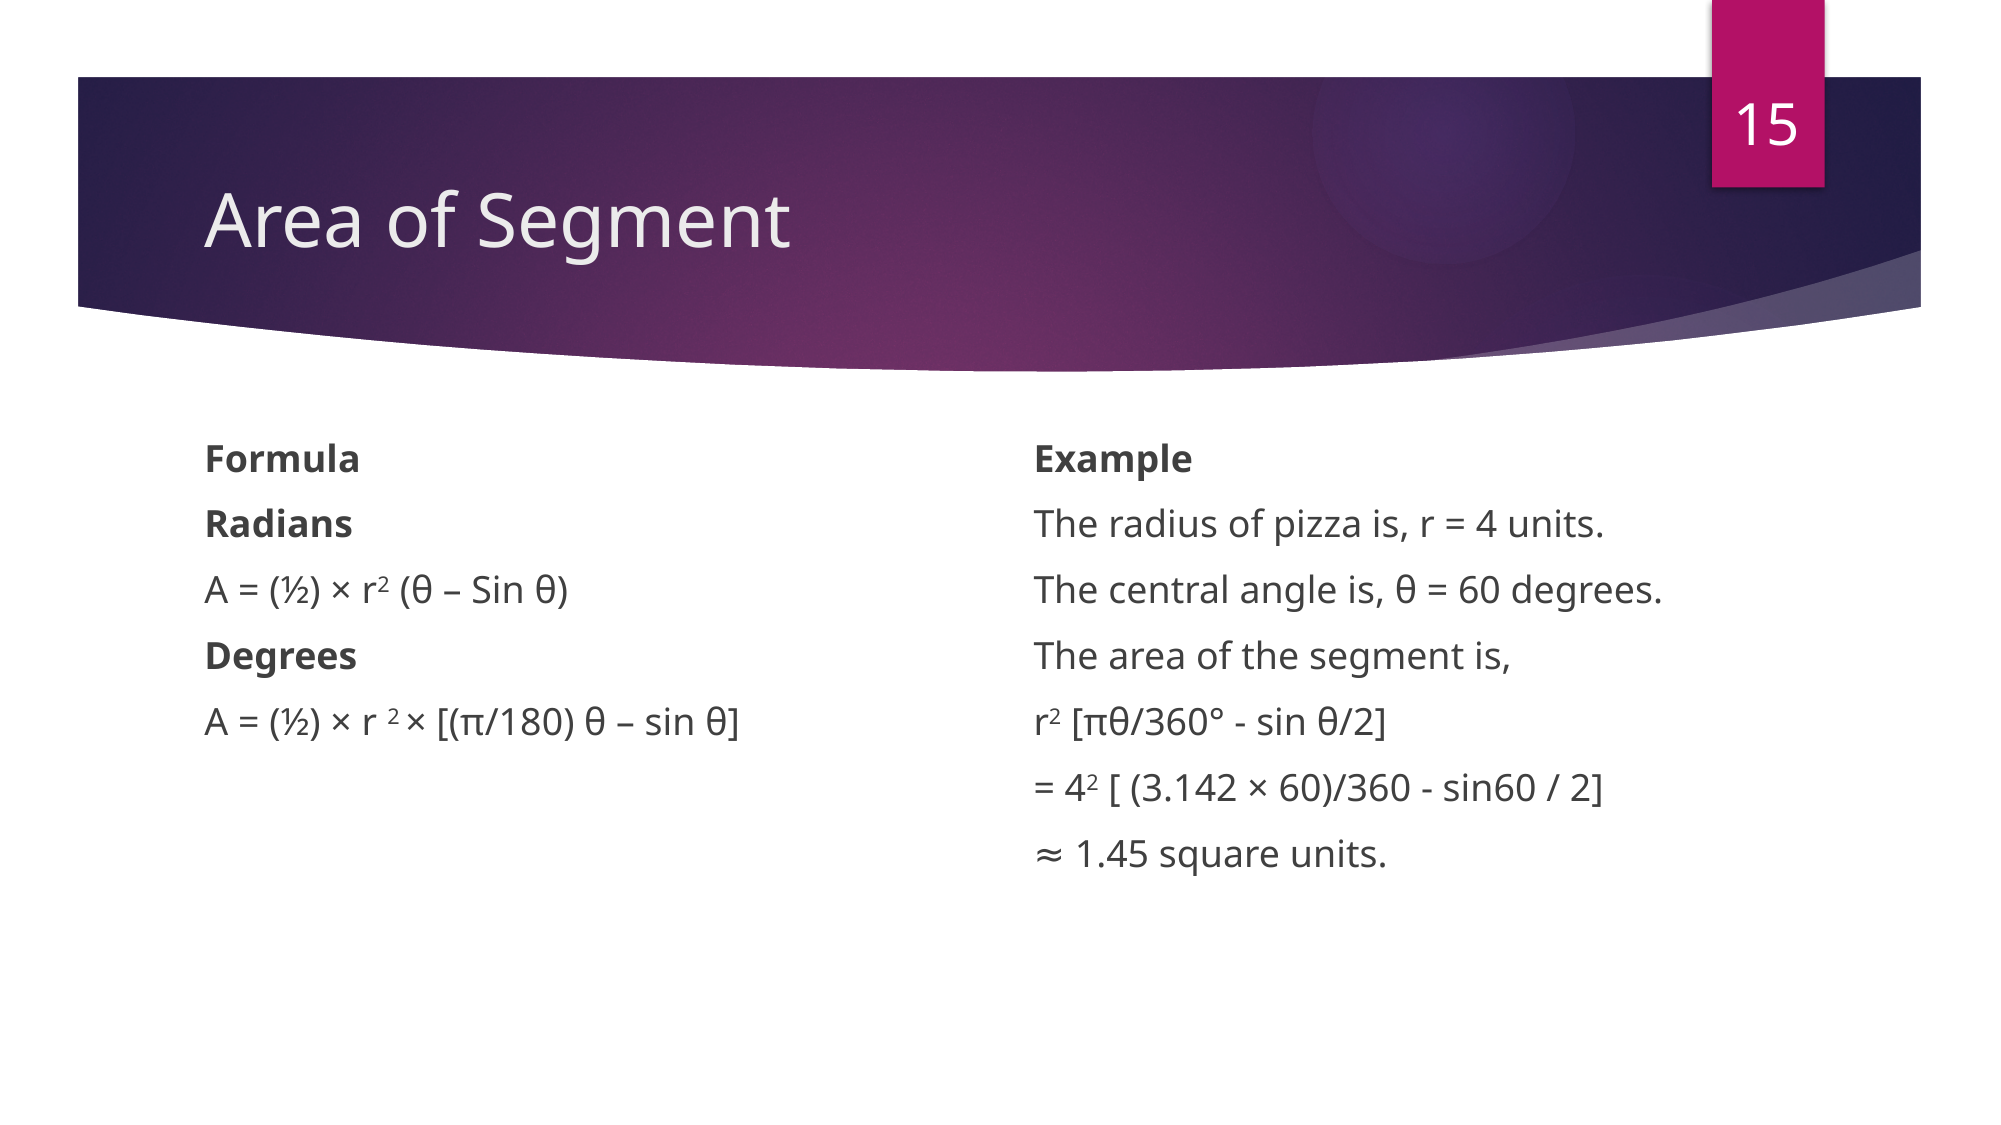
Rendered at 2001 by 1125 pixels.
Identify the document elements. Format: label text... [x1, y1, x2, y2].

title Area of Segment [189, 159, 1627, 276]
list Example The radius of pizza is, r = 4 units. The central angle is, θ = 60 degrees. The area of the segment is, r2 [πθ/360° - sin θ/2] = 42 [ (3.142 × 60)/360 - sin60 / 2] ≈ 1.45 square units. [1018, 427, 1810, 988]
slide_number 15 [1698, 48, 1836, 175]
list Formula Radians A = (½) × r2 (θ – Sin θ) Degrees A = (½) × r 2 × [(π/180) θ – sin θ] [189, 427, 981, 988]
